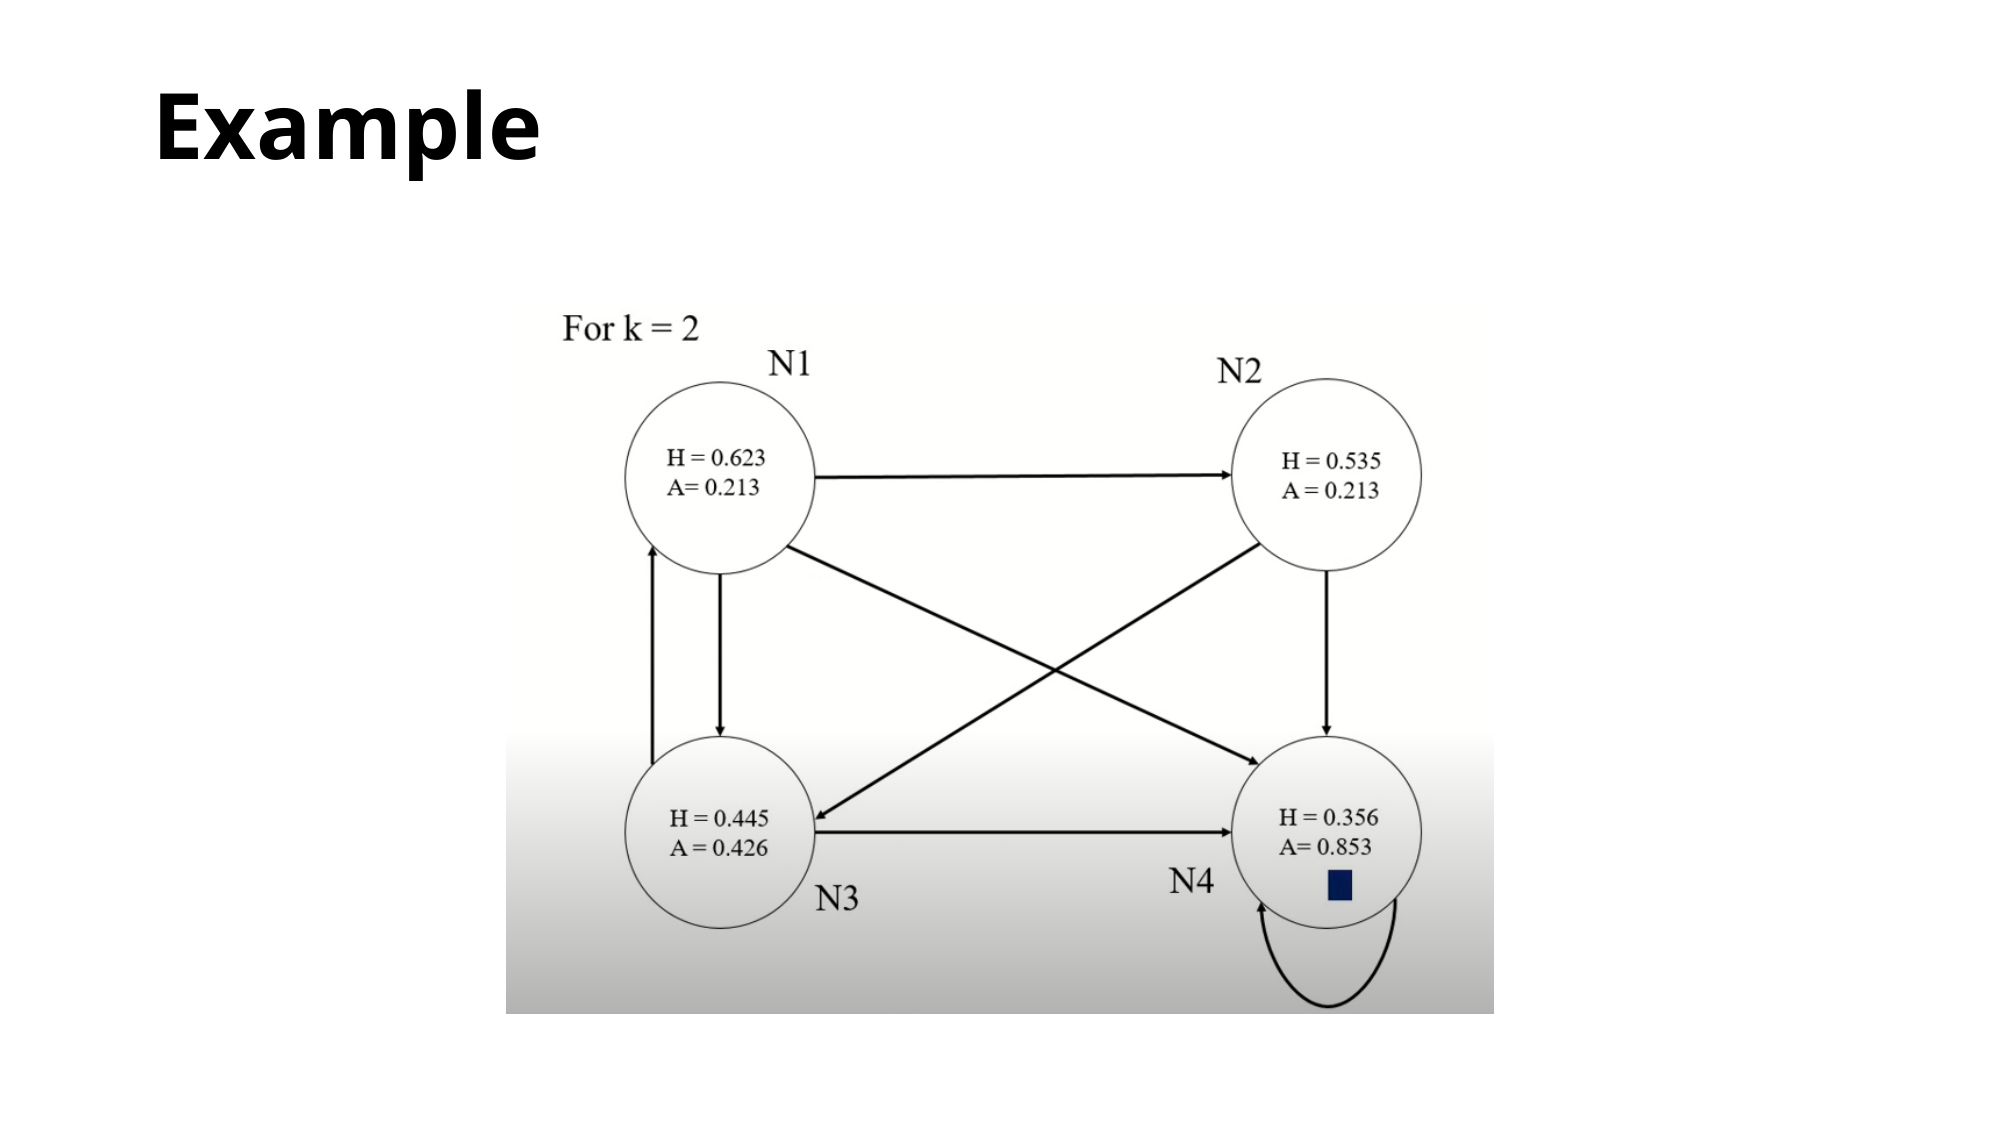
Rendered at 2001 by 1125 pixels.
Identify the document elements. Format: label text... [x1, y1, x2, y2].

title Example [137, 59, 1863, 201]
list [506, 299, 1494, 1014]
